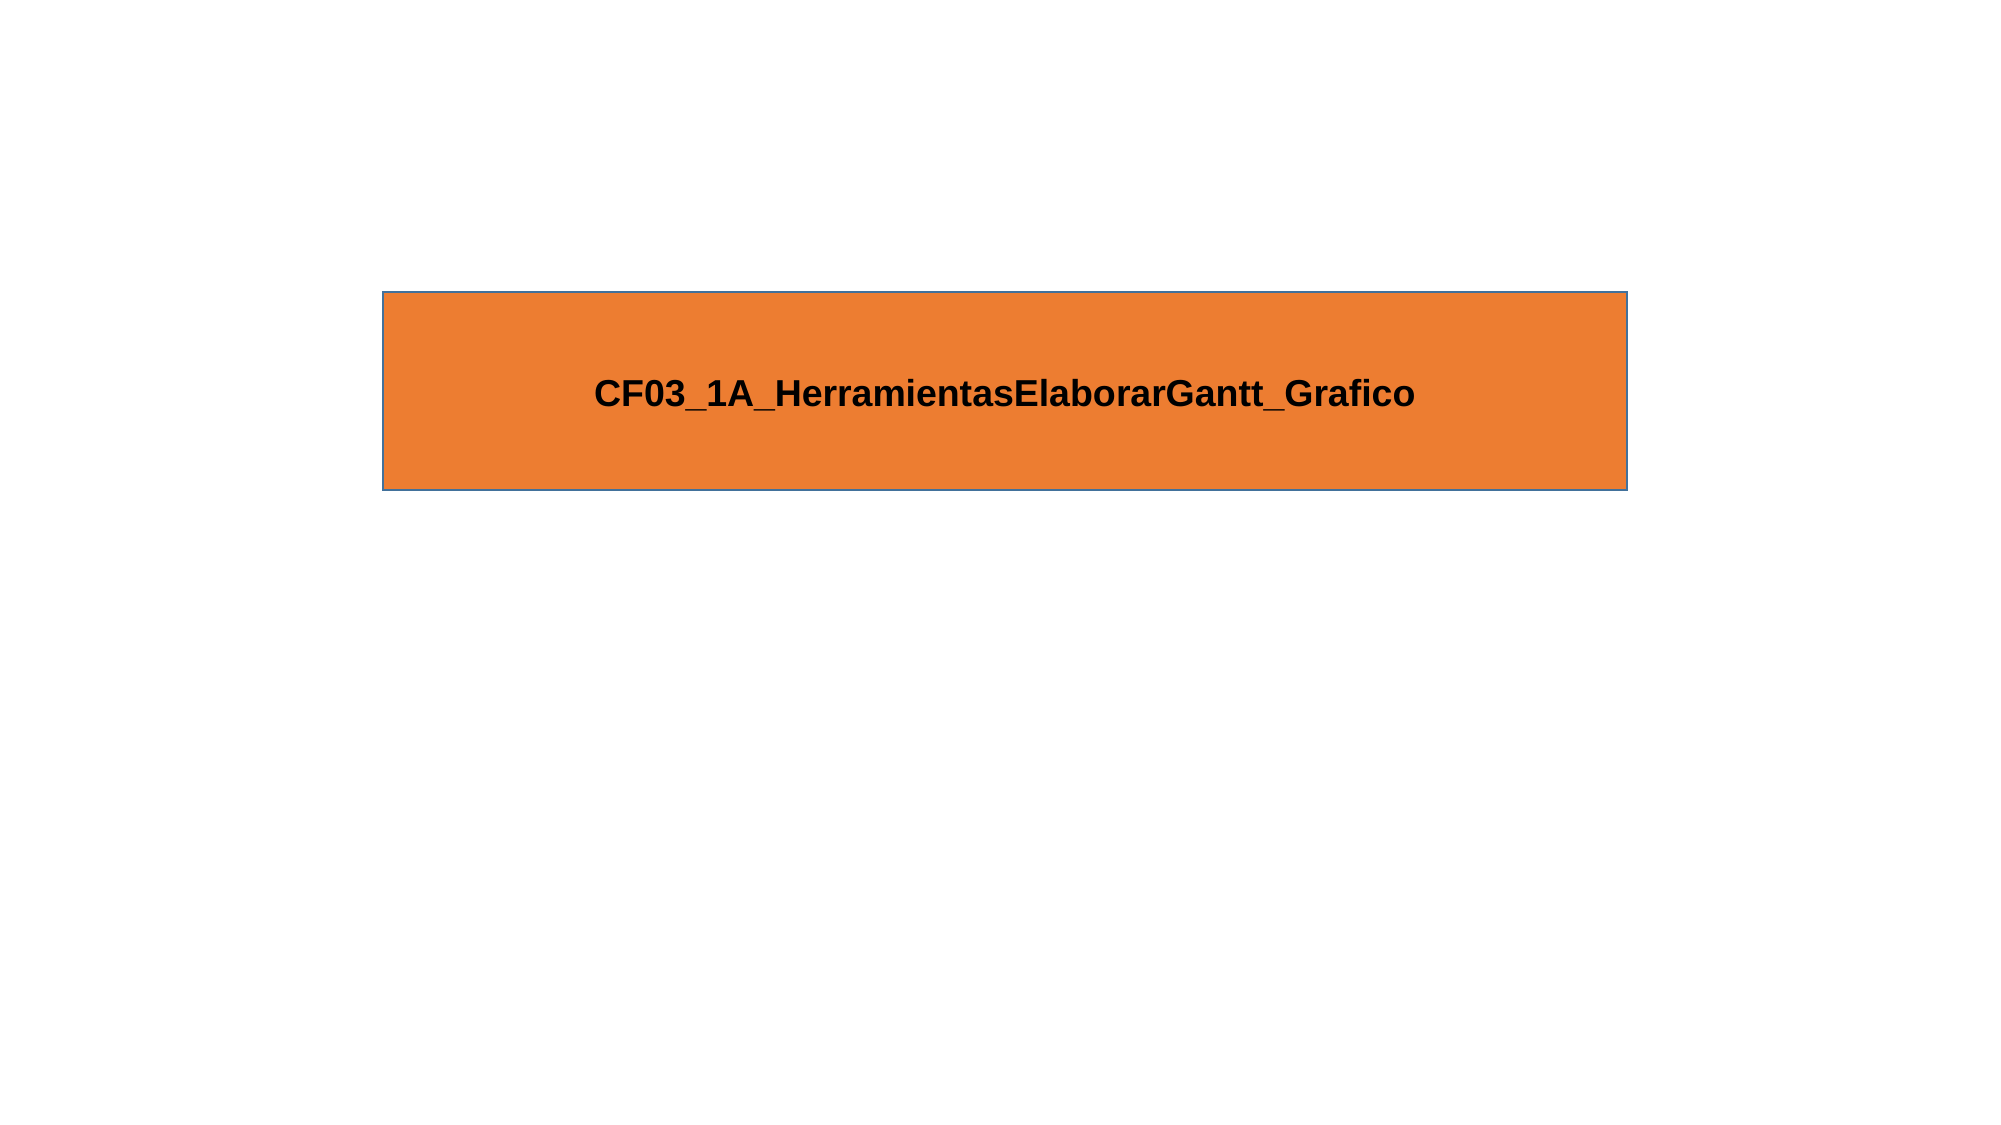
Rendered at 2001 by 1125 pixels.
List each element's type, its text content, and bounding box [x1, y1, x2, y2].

text_box CF03_1A_HerramientasElaborarGantt_Grafico [382, 291, 1628, 491]
